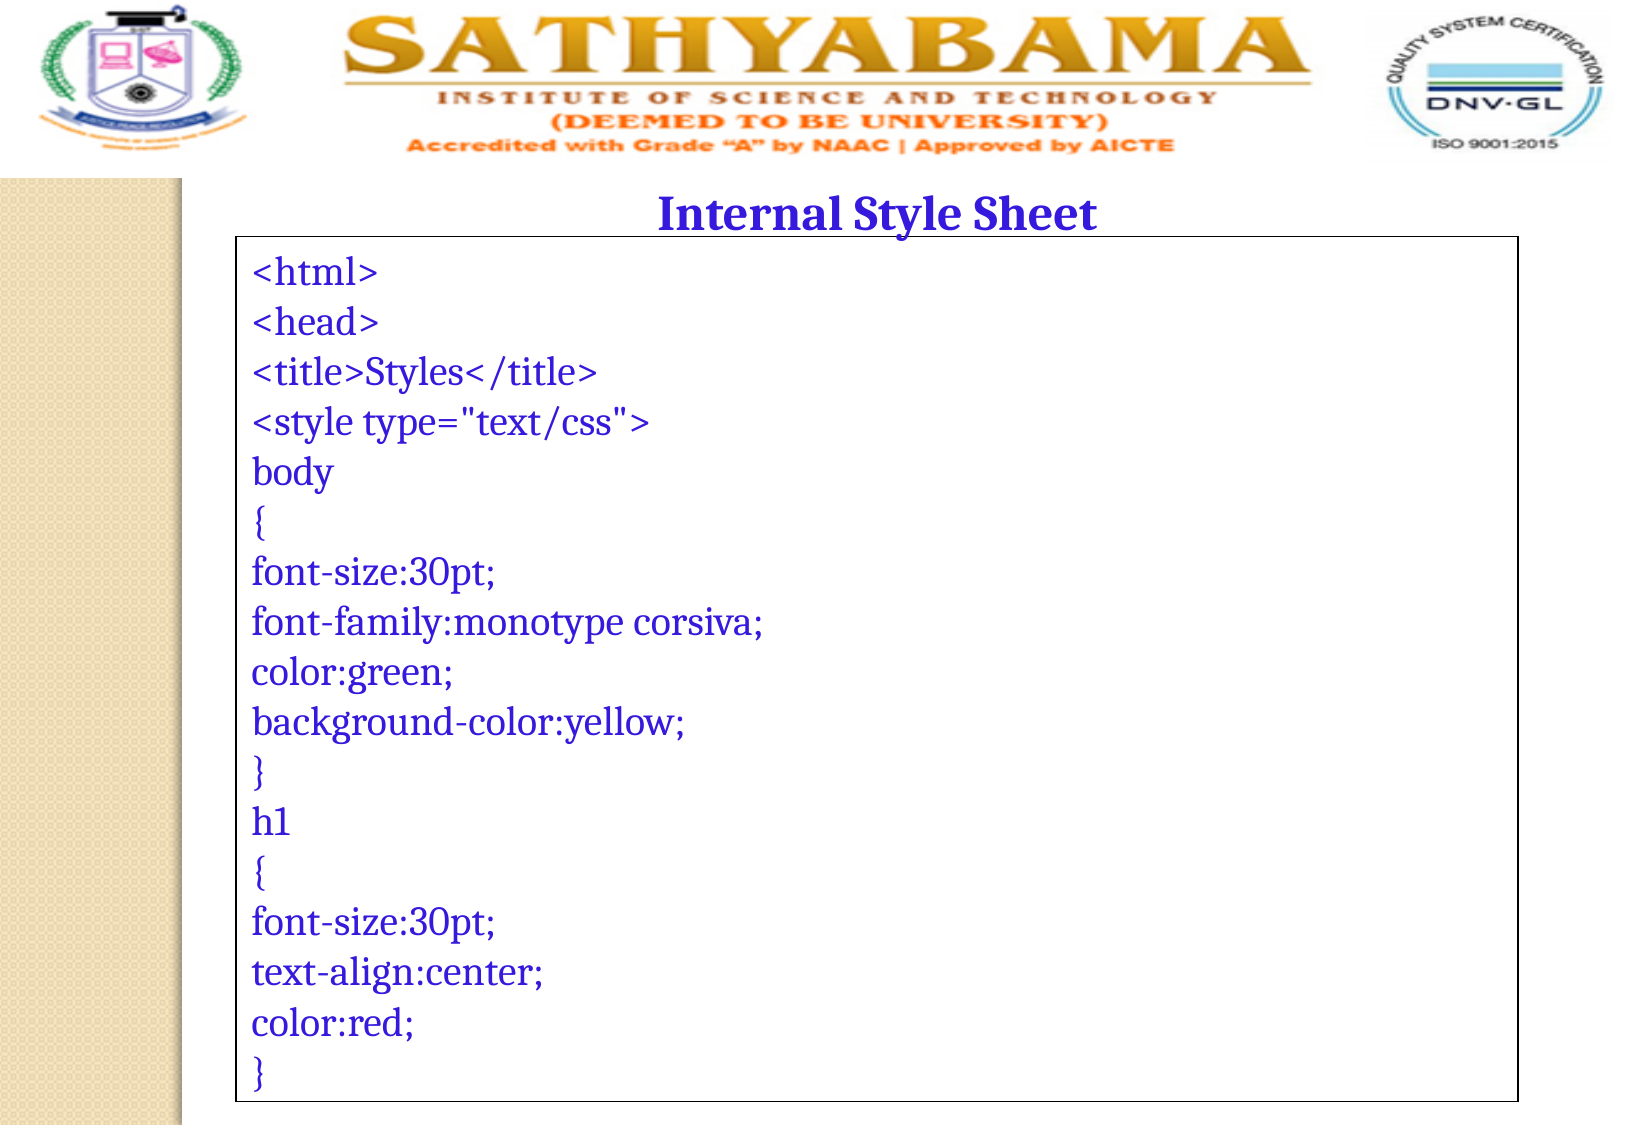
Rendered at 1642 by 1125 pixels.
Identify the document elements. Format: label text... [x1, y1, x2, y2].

text_box <html> <head> <title>Styles</title> <style type="text/css"> body { font-size:30pt; font-family:monotype corsiva; color:green; background-color:yellow; } h1 { font-size:30pt; text-align:center; color:red; } [236, 236, 1518, 1102]
picture [0, 0, 1642, 179]
text_box Internal Style Sheet [642, 192, 1113, 248]
